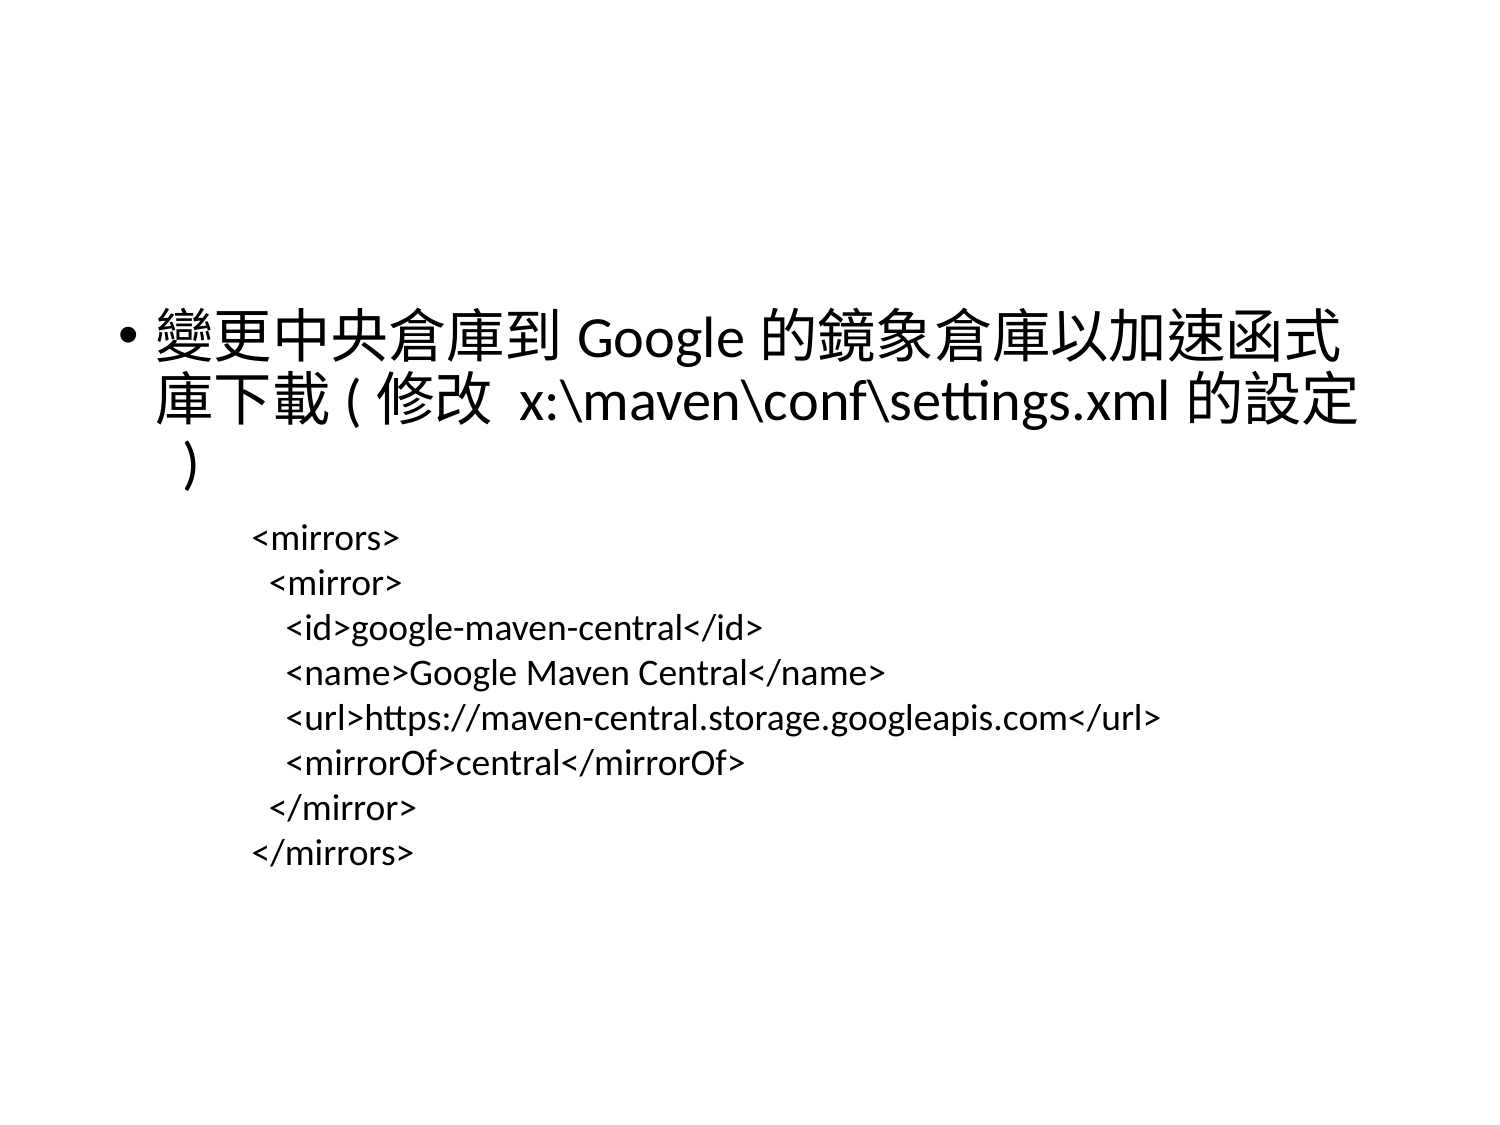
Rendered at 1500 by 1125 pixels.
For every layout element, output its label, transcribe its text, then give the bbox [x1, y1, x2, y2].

list 變更中央倉庫到Google的鏡象倉庫以加速函式庫下載(修改 x:\maven\conf\settings.xml的設定 ) [103, 299, 1397, 1014]
text_box <mirrors> <mirror> <id>google-maven-central</id> <name>Google Maven Central</name> <url>https://maven-central.storage.googleapis.com</url> <mirrorOf>central</mirrorOf> </mirror> </mirrors> [236, 505, 1301, 881]
